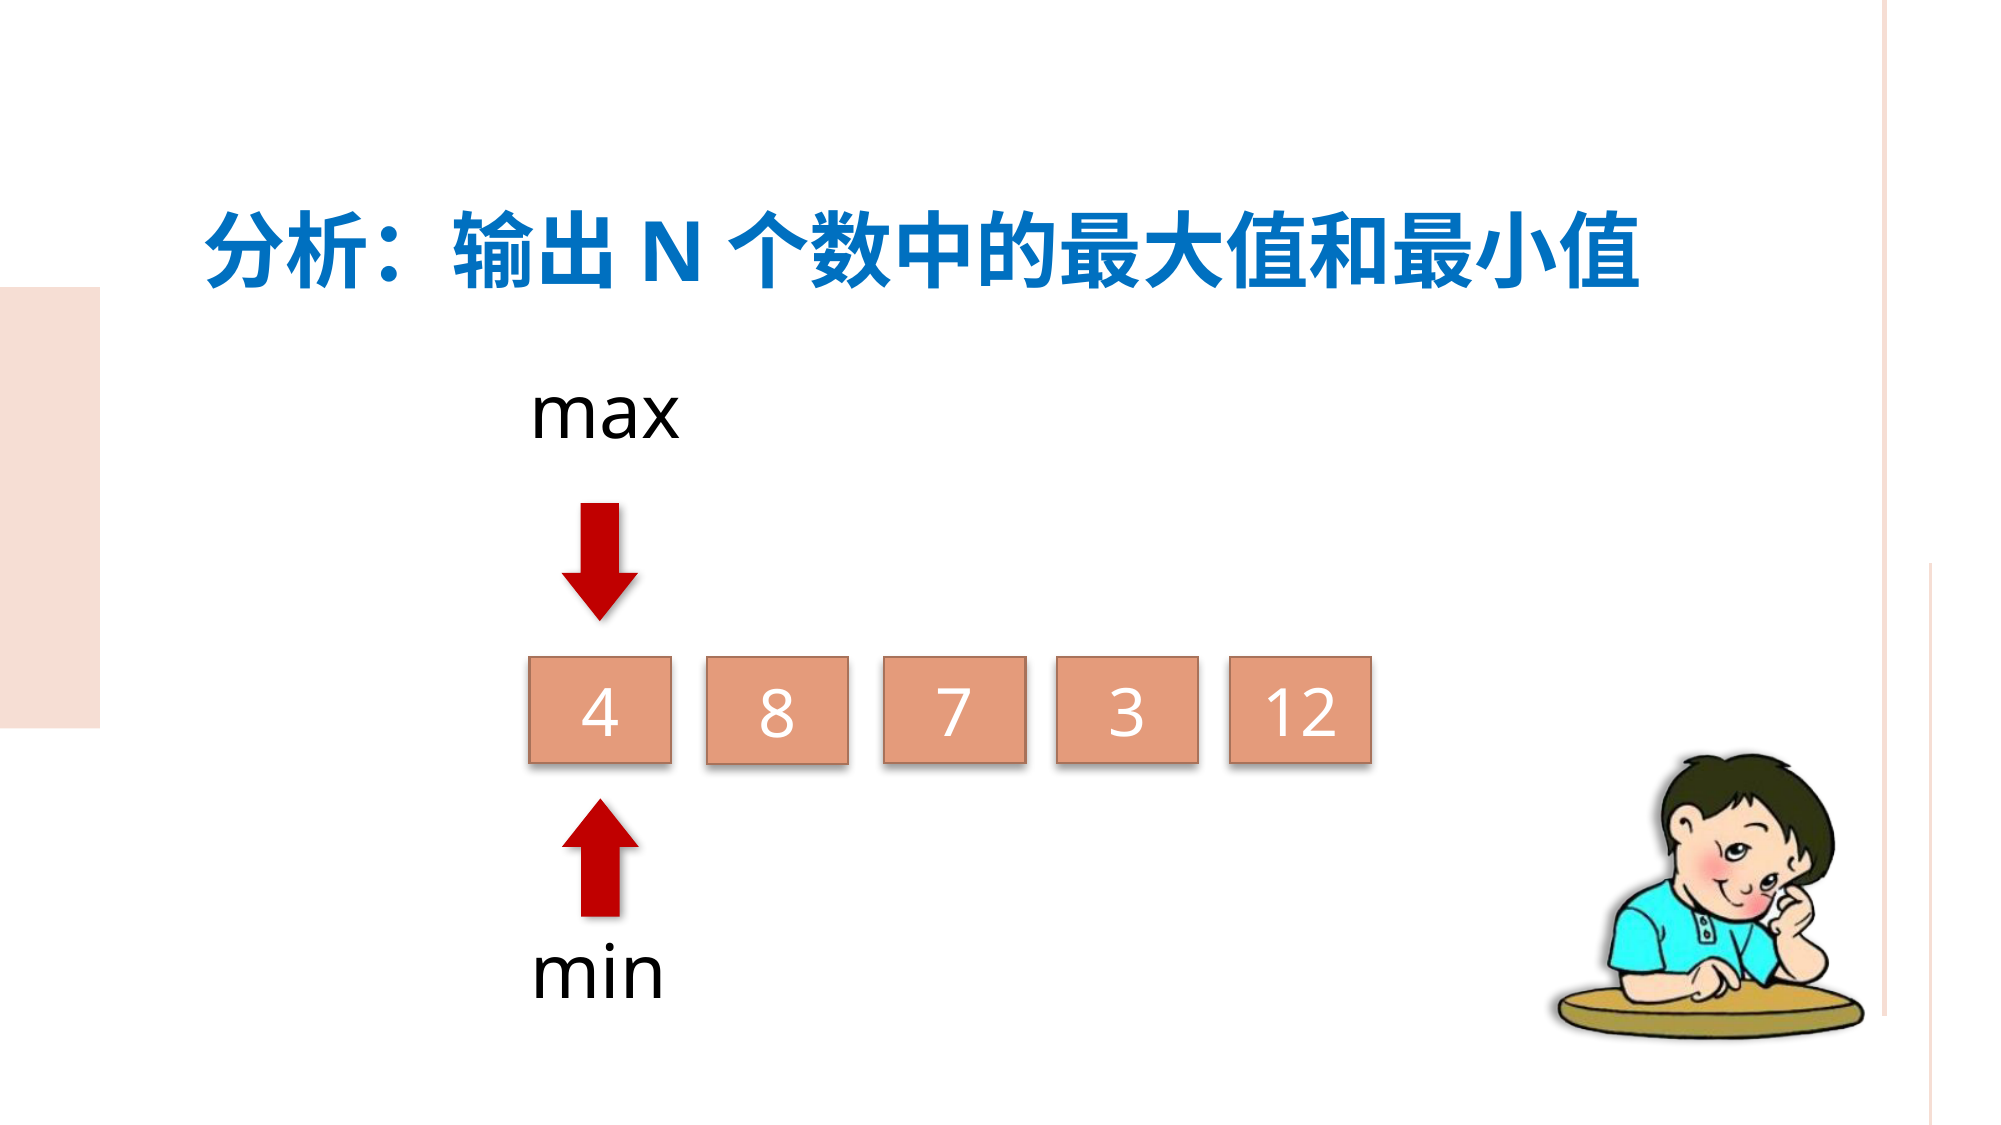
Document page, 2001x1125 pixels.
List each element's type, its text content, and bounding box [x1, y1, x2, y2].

text_box 8 [706, 656, 849, 765]
text_box [559, 501, 641, 623]
text_box 4 [528, 656, 672, 764]
text_box 12 [1229, 656, 1372, 764]
text_box 3 [1056, 656, 1199, 764]
text_box 7 [883, 656, 1027, 764]
text_box [559, 796, 641, 916]
text_box 分析：输出N个数中的最大值和最小值 [187, 190, 1676, 306]
text_box min [516, 916, 682, 1022]
picture [1555, 751, 1869, 1043]
text_box max [514, 355, 697, 461]
